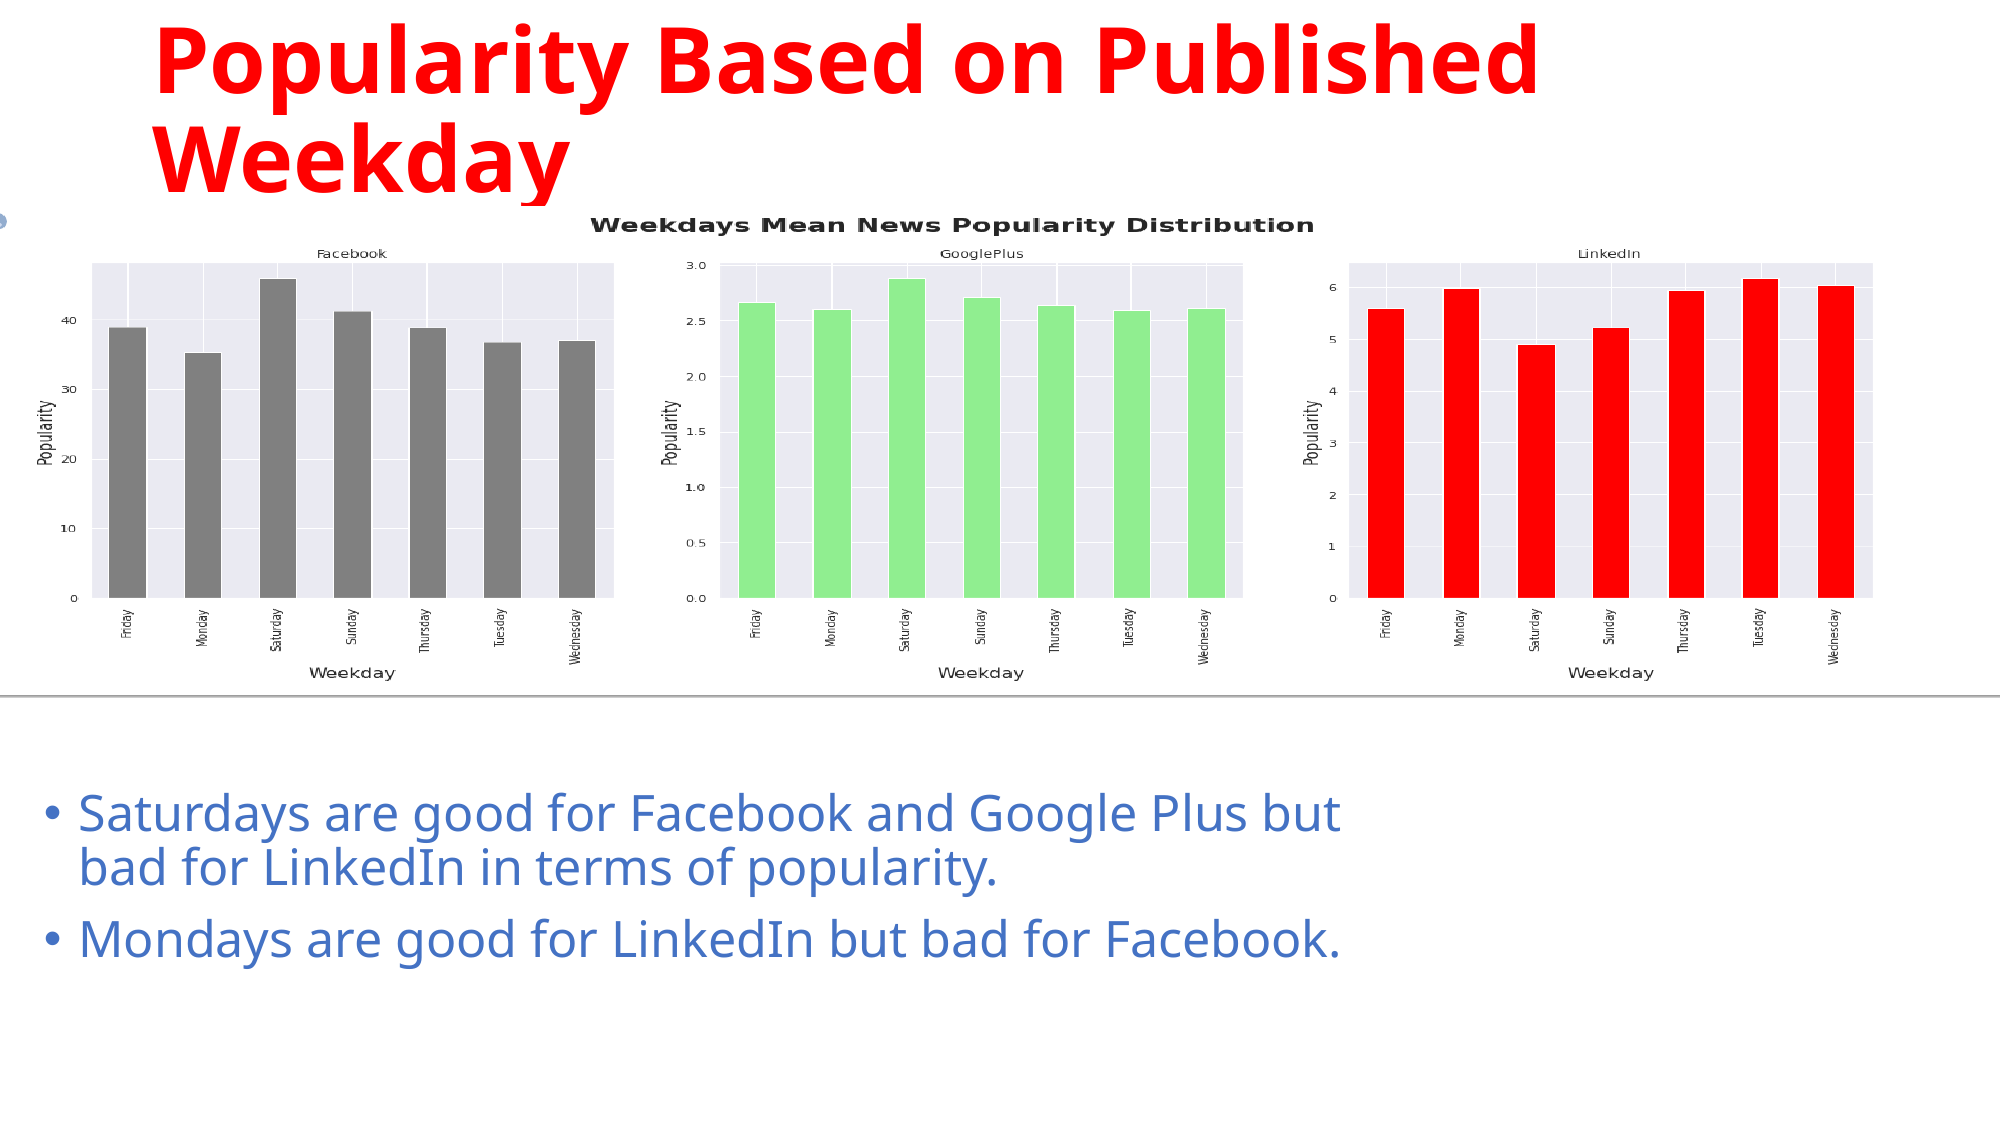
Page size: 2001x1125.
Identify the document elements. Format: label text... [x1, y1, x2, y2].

picture [0, 206, 2000, 698]
title Popularity Based on Published Weekday [137, 59, 1863, 206]
list Saturdays are good for Facebook and Google Plus but bad for LinkedIn in terms of popularity. Mondays are good for LinkedIn but bad for Facebook. [29, 780, 1399, 1014]
